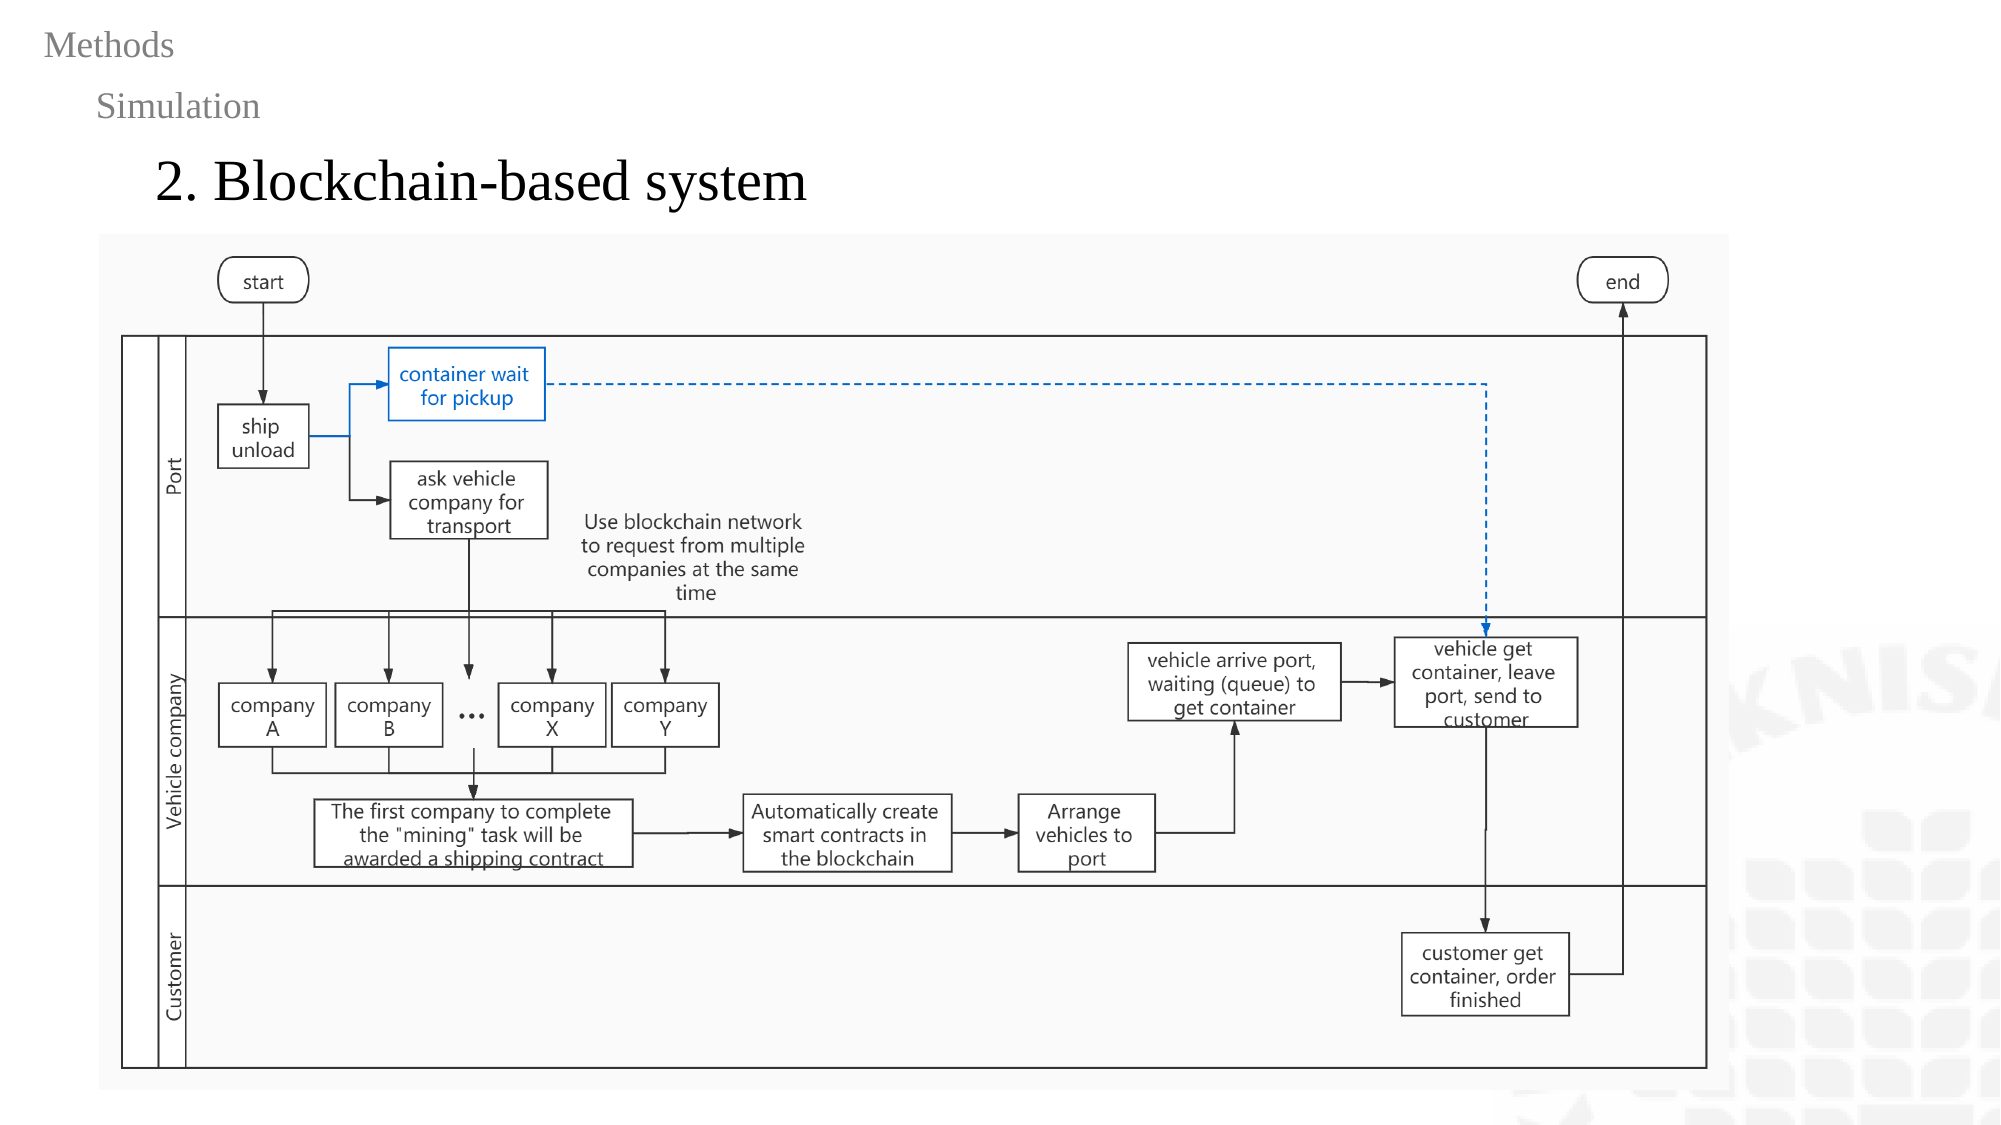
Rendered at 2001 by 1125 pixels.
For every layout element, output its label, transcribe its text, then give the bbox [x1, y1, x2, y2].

text_box 2. Blockchain-based system [140, 134, 1343, 219]
text_box Simulation [81, 73, 426, 134]
text_box Methods [28, 13, 254, 73]
picture [99, 234, 2000, 1125]
